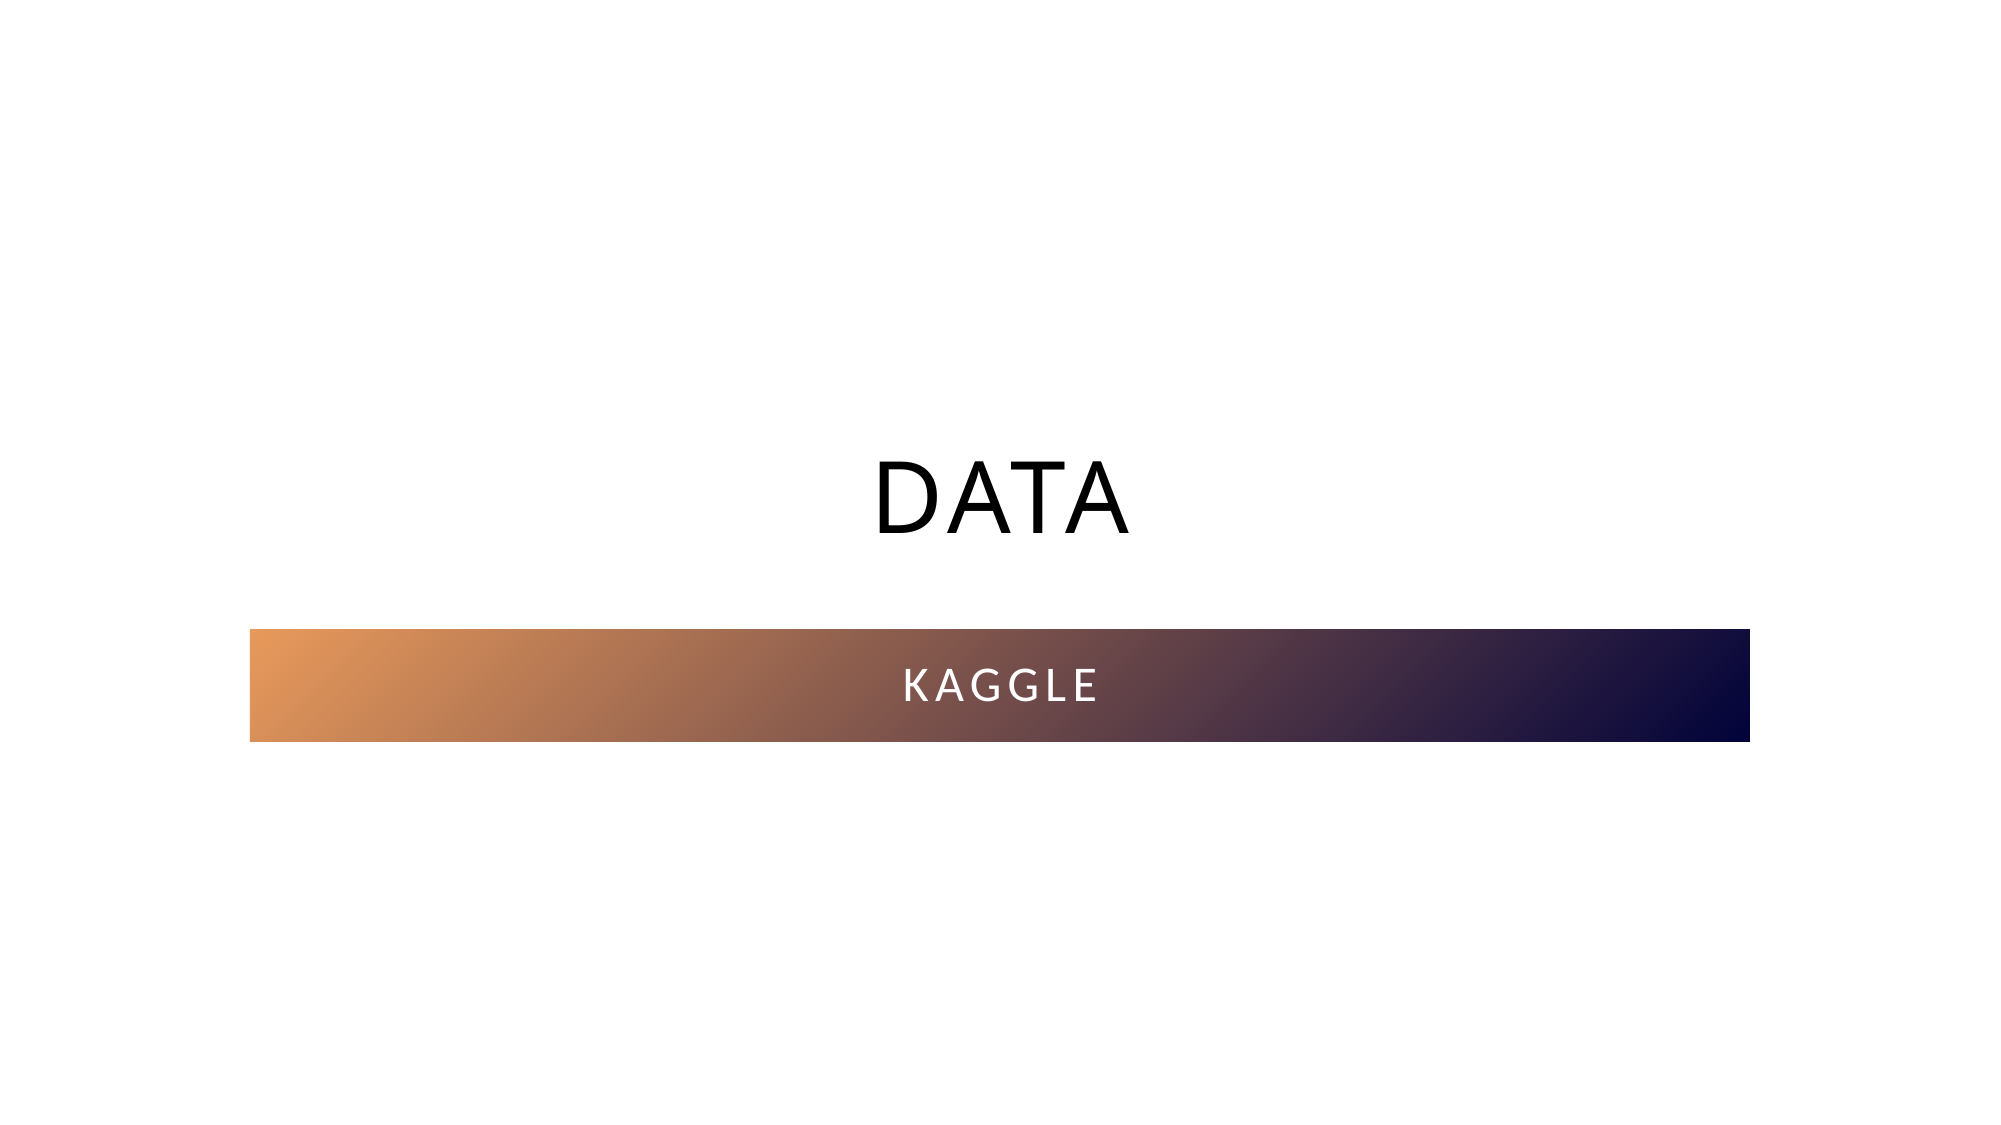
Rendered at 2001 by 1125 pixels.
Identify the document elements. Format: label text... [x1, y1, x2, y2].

title Data [249, 187, 1750, 563]
subtitle kaggle [249, 629, 1750, 742]
